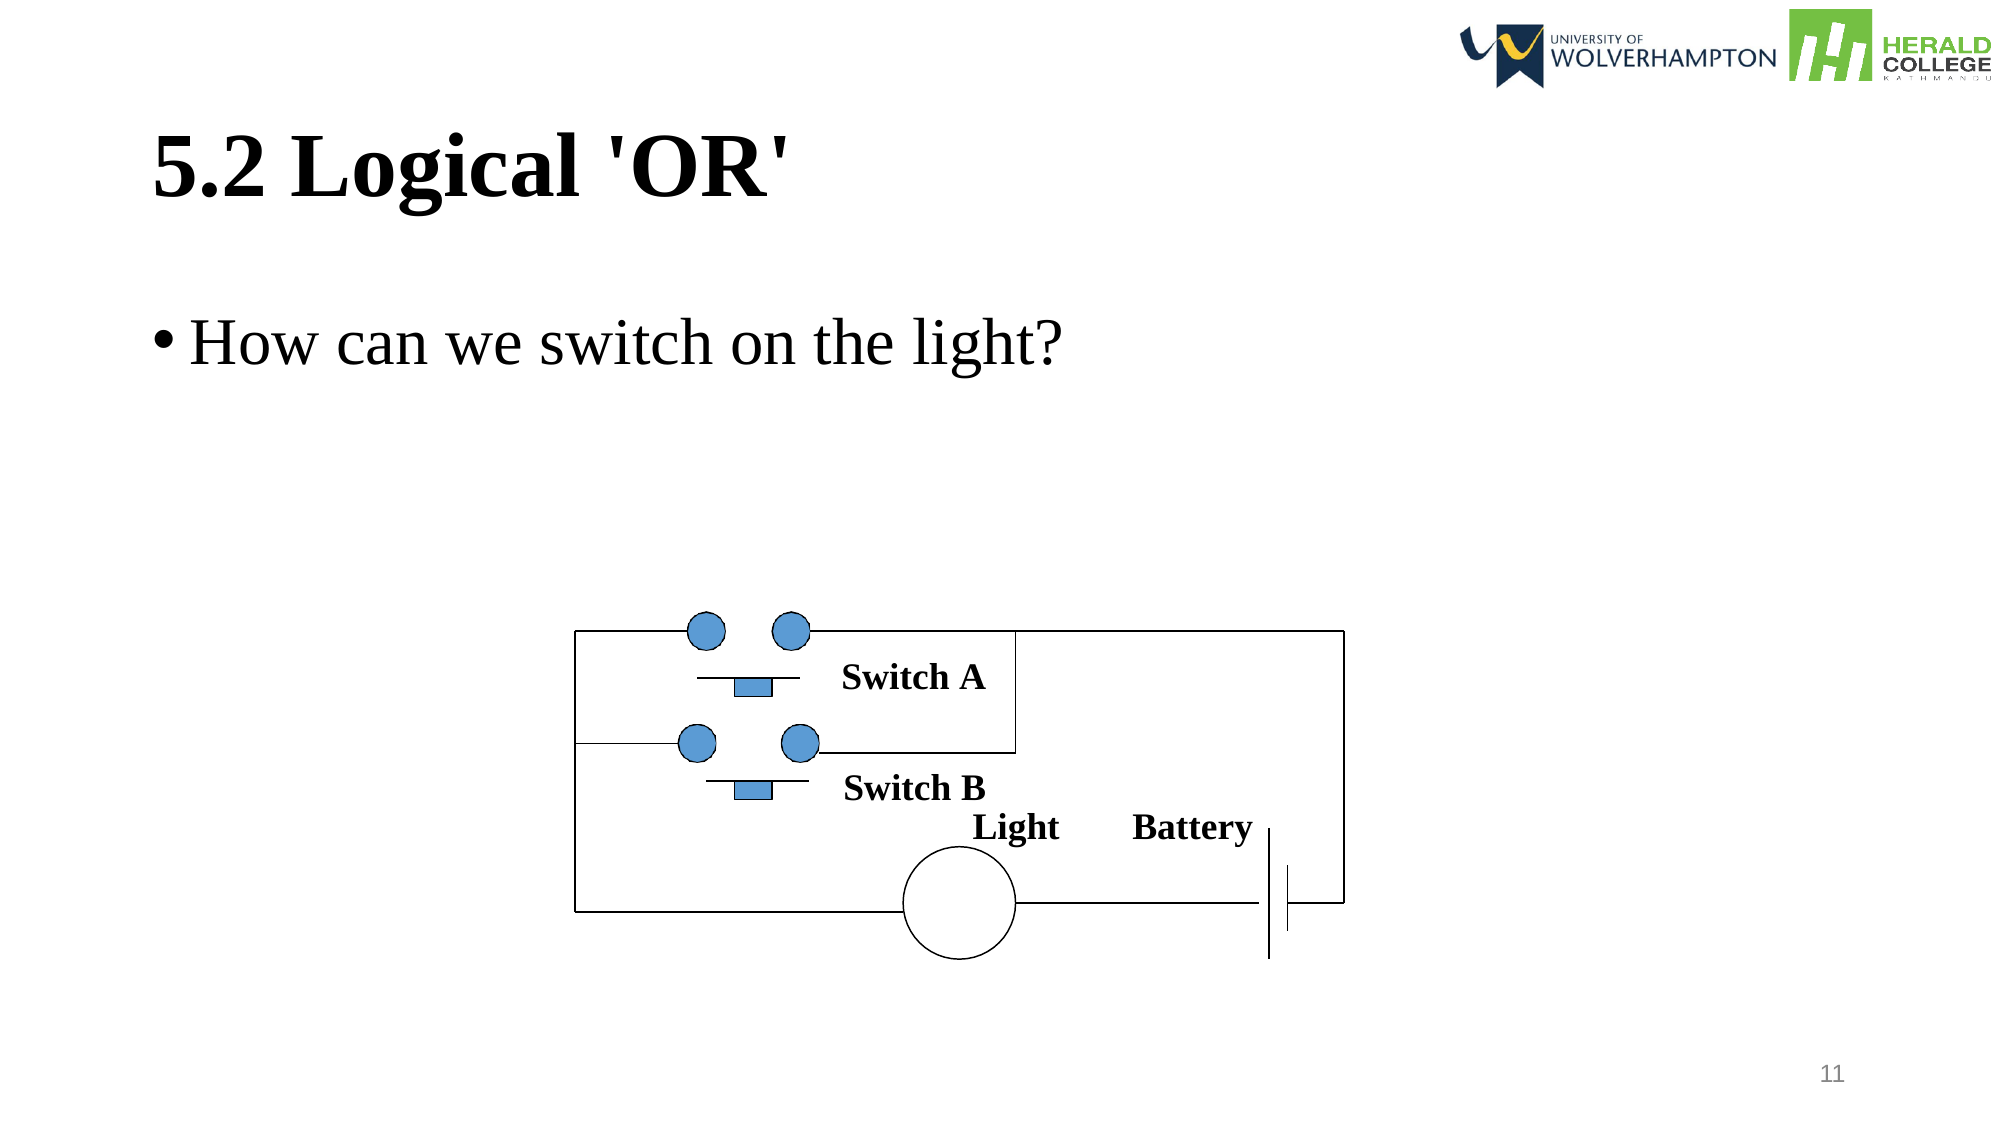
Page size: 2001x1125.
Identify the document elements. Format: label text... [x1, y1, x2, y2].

picture [1789, 9, 1991, 81]
text_box 11 [1813, 1057, 1854, 1088]
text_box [574, 611, 1345, 960]
picture [1449, 9, 1788, 117]
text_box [696, 677, 801, 697]
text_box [706, 780, 810, 800]
text_box How can we switch on the light? [150, 295, 1140, 378]
text_box 5.2 Logical 'OR' [150, 102, 975, 293]
